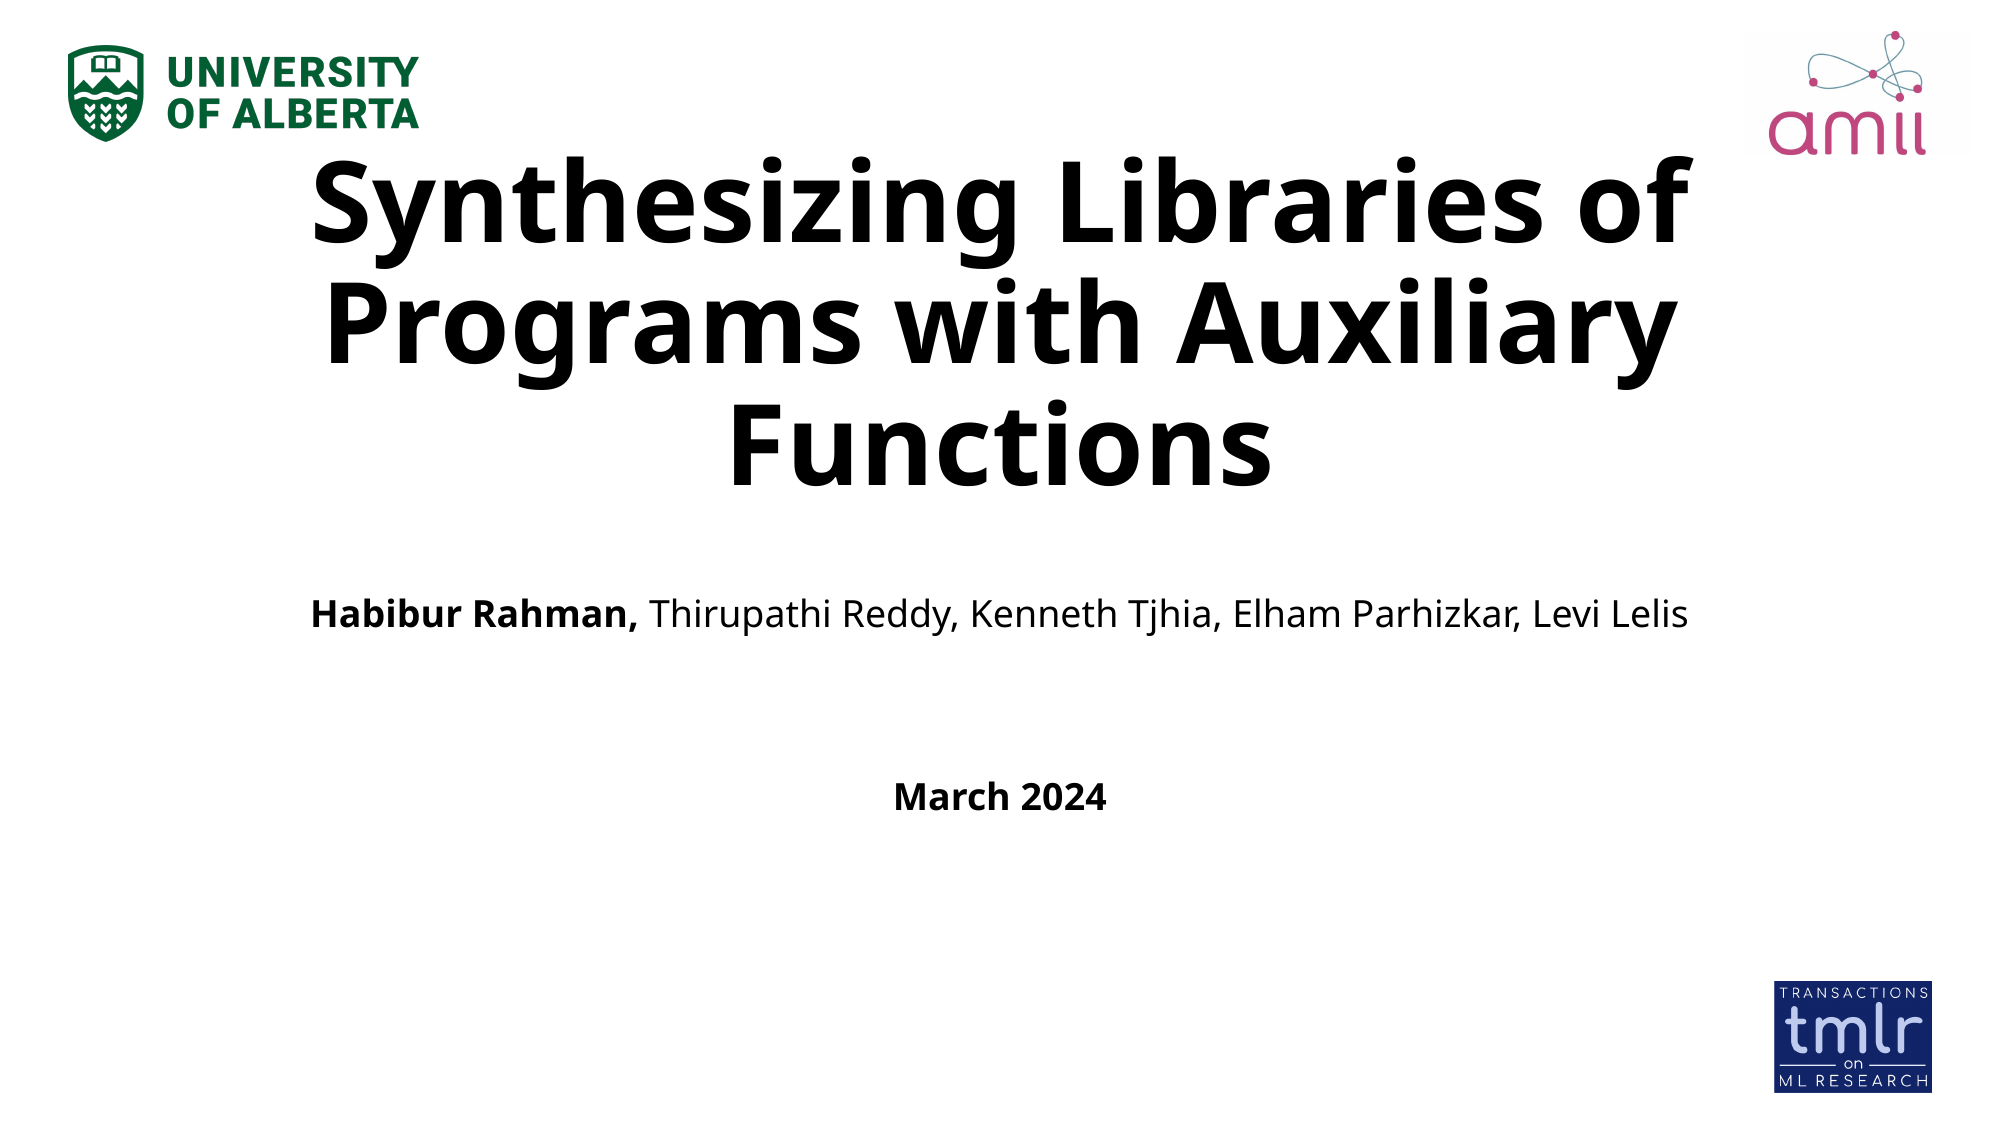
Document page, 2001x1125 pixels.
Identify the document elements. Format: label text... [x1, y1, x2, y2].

picture [67, 45, 419, 142]
text_box Habibur Rahman, Thirupathi Reddy, Kenneth Tjhia, Elham Parhizkar, Levi Lelis [110, 574, 1890, 651]
text_box March 2024 [859, 758, 1141, 834]
picture [1774, 981, 1933, 1094]
picture [1743, 31, 1971, 155]
title Synthesizing Libraries of Programs with Auxiliary Functions [68, 234, 1932, 530]
